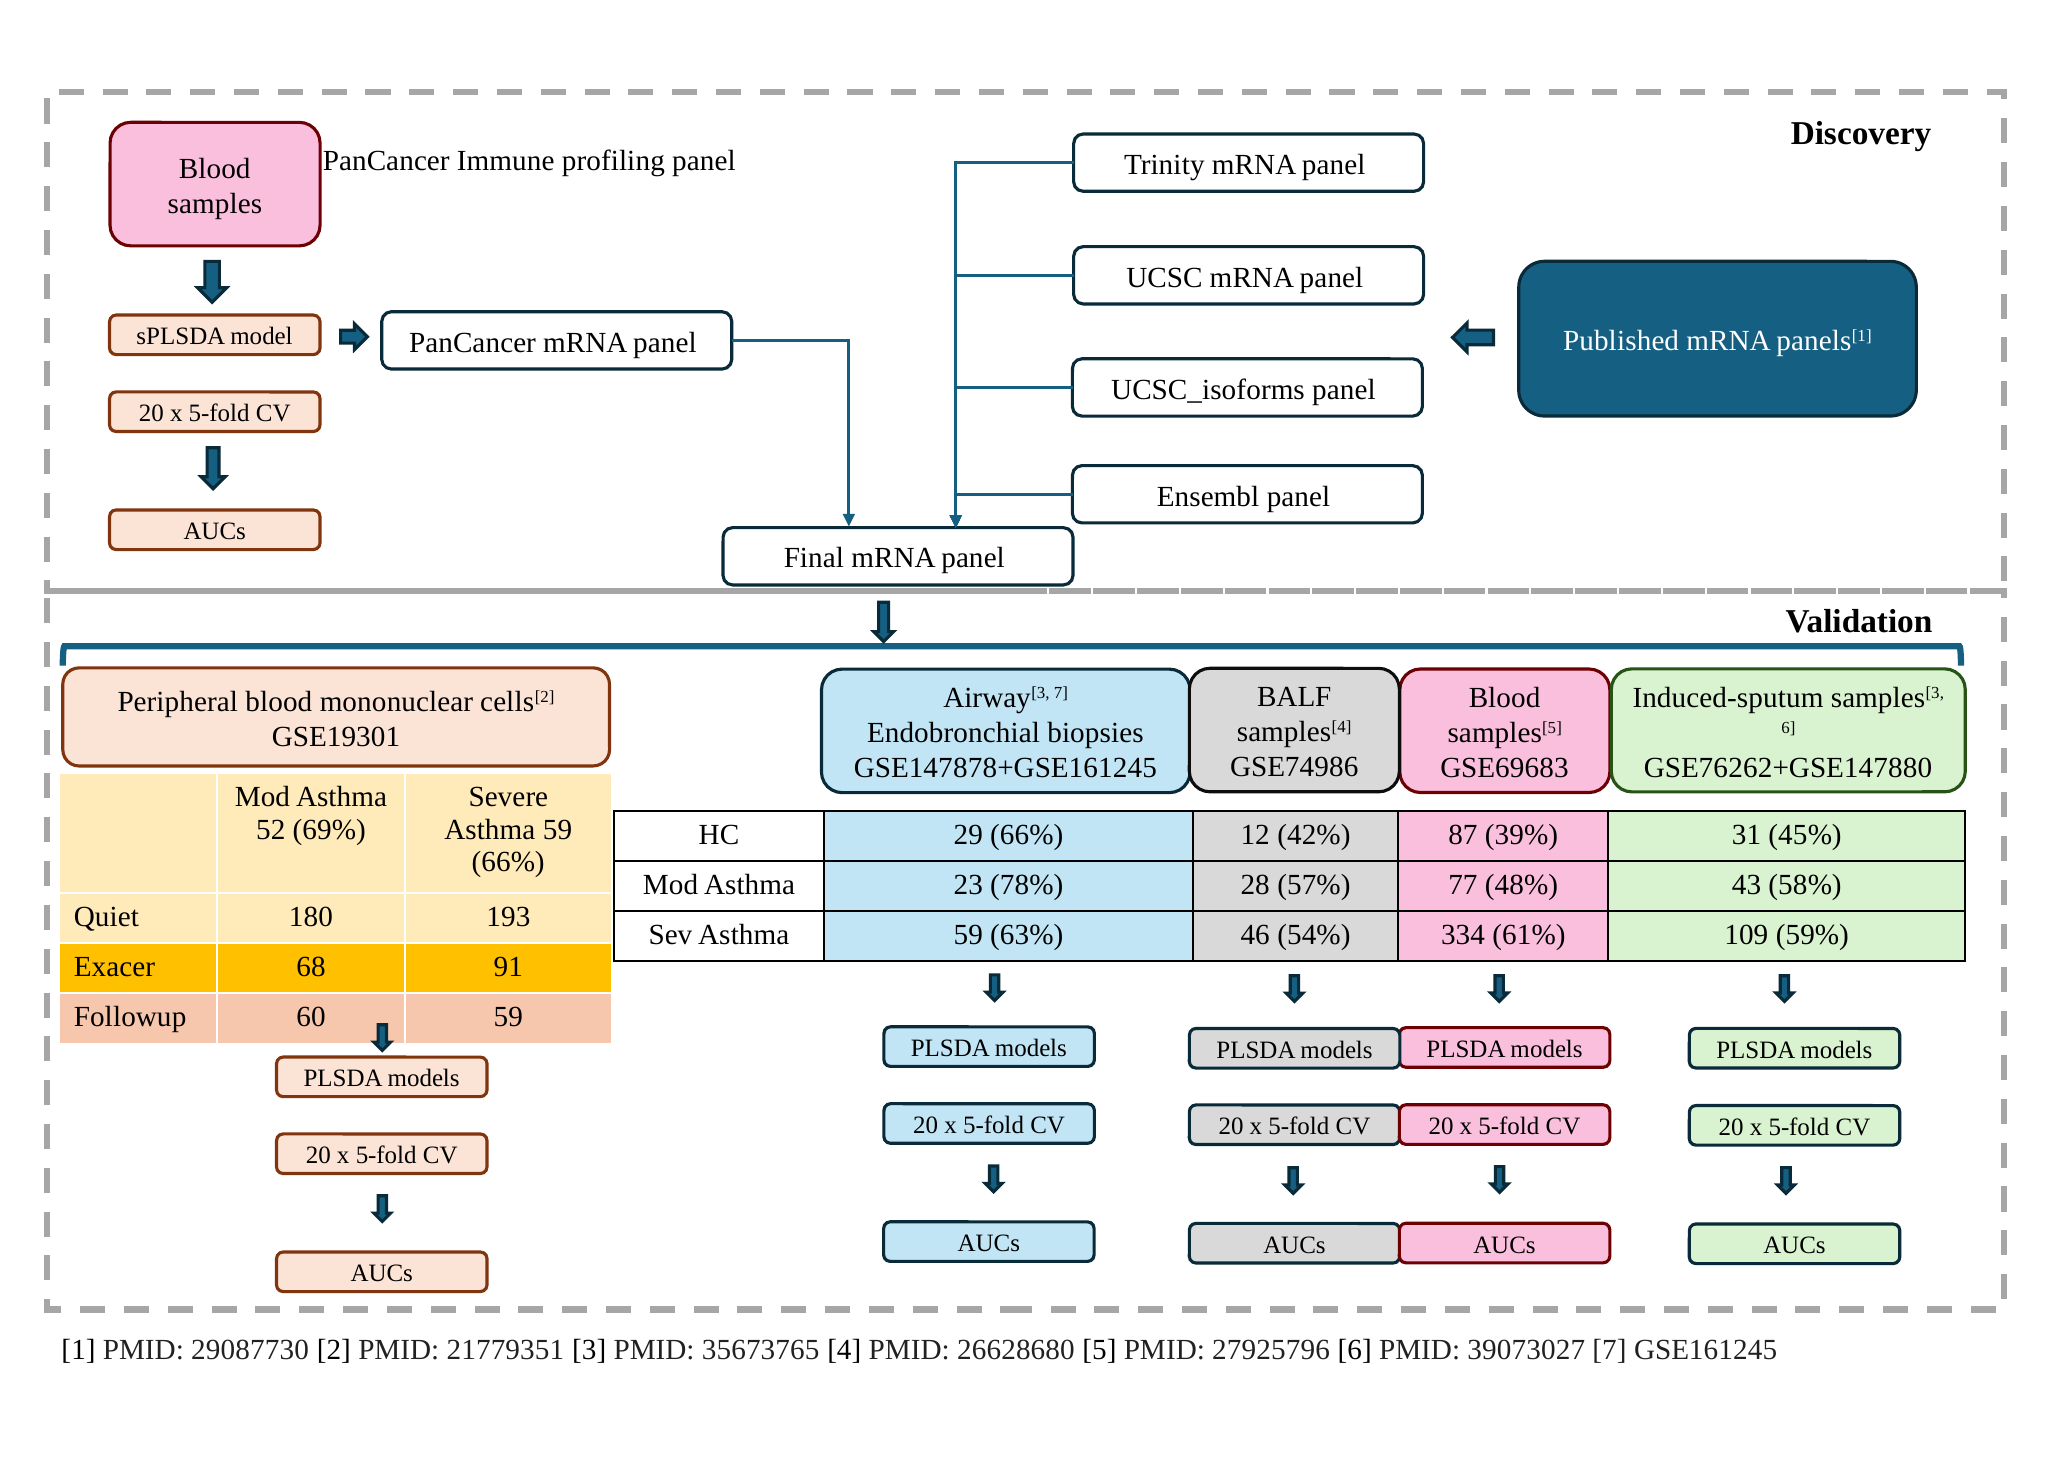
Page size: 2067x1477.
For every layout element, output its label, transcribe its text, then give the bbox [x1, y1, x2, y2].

text_box AUCs [1687, 1222, 1902, 1266]
text_box Trinity mRNA panel [1072, 132, 1426, 193]
table_header 31 (45%) [1609, 812, 1964, 860]
text_box 20 x 5-fold CV [1187, 1103, 1399, 1147]
text_box AUCs [1397, 1221, 1612, 1265]
text_box [1281, 1166, 1306, 1196]
table_header [60, 774, 216, 892]
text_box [955, 493, 1073, 529]
text_box 20 x 5-fold CV [882, 1102, 1096, 1145]
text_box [731, 339, 850, 527]
text_box [61, 644, 1963, 666]
table_cell 59 [406, 994, 611, 1043]
text_box Validation [1770, 592, 1989, 647]
table_header Mod Asthma 52 (69%) [218, 774, 404, 892]
table_header 12 (42%) [1194, 812, 1397, 860]
text_box AUCs [274, 1250, 489, 1294]
table_cell 334 (61%) [1399, 912, 1607, 960]
text_box [45, 90, 2006, 591]
text_box [45, 589, 2006, 1311]
text_box PLSDA models [1187, 1026, 1402, 1070]
text_box AUCs [107, 508, 322, 552]
text_box UCSC mRNA panel [1075, 245, 1426, 306]
text_box Induced-sputum samples[3, 6] GSE76262+GSE147880 [1609, 667, 1967, 794]
table_cell 91 [406, 944, 611, 992]
table_cell 109 (59%) [1609, 912, 1964, 960]
text_box AUCs [1187, 1221, 1399, 1265]
text_box PLSDA models [274, 1055, 489, 1099]
table_cell 28 (57%) [1194, 862, 1397, 910]
text_box PLSDA models [1687, 1026, 1902, 1070]
text_box Ensembl panel [1075, 464, 1424, 525]
table_cell Followup [60, 994, 216, 1043]
text_box Final mRNA panel [721, 526, 1075, 587]
table_cell 193 [406, 894, 611, 942]
text_box PanCancer mRNA panel [380, 310, 734, 371]
table_cell Mod Asthma [615, 862, 823, 910]
text_box [1772, 974, 1797, 1004]
text_box [1487, 974, 1512, 1004]
table_cell 46 (54%) [1194, 912, 1397, 960]
text_box 20 x 5-fold CV [1397, 1103, 1612, 1146]
table_header 29 (66%) [825, 812, 1192, 860]
table_header HC [615, 812, 823, 860]
text_box 20 x 5-fold CV [107, 390, 322, 434]
text_box PLSDA models [882, 1025, 1096, 1068]
text_box Blood samples[5] GSE69683 [1399, 667, 1611, 795]
table_cell 68 [218, 944, 404, 992]
text_box BALF samples[4] GSE74986 [1187, 666, 1401, 794]
table_header 87 (39%) [1399, 812, 1607, 860]
text_box [869, 600, 898, 644]
text_box [370, 1023, 395, 1053]
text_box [955, 274, 1075, 529]
text_box [1450, 319, 1496, 356]
table_cell 77 (48%) [1399, 862, 1607, 910]
table_cell Sev Asthma [615, 912, 823, 960]
text_box 20 x 5-fold CV [1687, 1103, 1902, 1147]
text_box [955, 386, 1073, 493]
table_header Severe Asthma 59 (66%) [406, 774, 611, 892]
table_cell 23 (78%) [825, 862, 1192, 910]
text_box [1282, 974, 1307, 1004]
text_box Peripheral blood mononuclear cells[2] GSE19301 [61, 666, 612, 768]
text_box UCSC_isoforms panel [1075, 357, 1424, 418]
table_cell Quiet [60, 894, 216, 942]
table_cell 59 (63%) [825, 912, 1192, 960]
table_cell Exacer [60, 944, 216, 992]
text_box Airway[3, 7] Endobronchial biopsies GSE147878+GSE161245 [819, 667, 1190, 795]
table_cell 43 (58%) [1609, 862, 1964, 910]
text_box [1] PMID: 29087730 [2] PMID: 21779351 [3] PMID: 35673765 [4] PMID: 26628680 [5] PMID: 27925796 [6] PMID: 39073027 [7] GSE161245 [46, 1322, 1920, 1373]
text_box [339, 320, 370, 354]
text_box AUCs [882, 1220, 1096, 1263]
text_box [1773, 1166, 1799, 1196]
text_box [370, 1194, 395, 1224]
text_box [197, 446, 229, 491]
text_box [193, 259, 231, 305]
text_box PLSDA models [1399, 1026, 1612, 1069]
text_box [981, 1164, 1006, 1194]
text_box [982, 973, 1007, 1003]
text_box Blood samples [108, 120, 322, 248]
text_box Published mRNA panels[1] [1517, 259, 1918, 418]
text_box PanCancer Immune profiling panel [299, 133, 760, 184]
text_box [955, 162, 1075, 274]
text_box [1487, 1165, 1512, 1195]
table_cell 180 [218, 894, 404, 942]
table_cell 60 [218, 994, 404, 1043]
text_box Discovery [1776, 104, 2008, 159]
text_box 20 x 5-fold CV [274, 1132, 489, 1176]
text_box sPLSDA model [107, 313, 322, 357]
